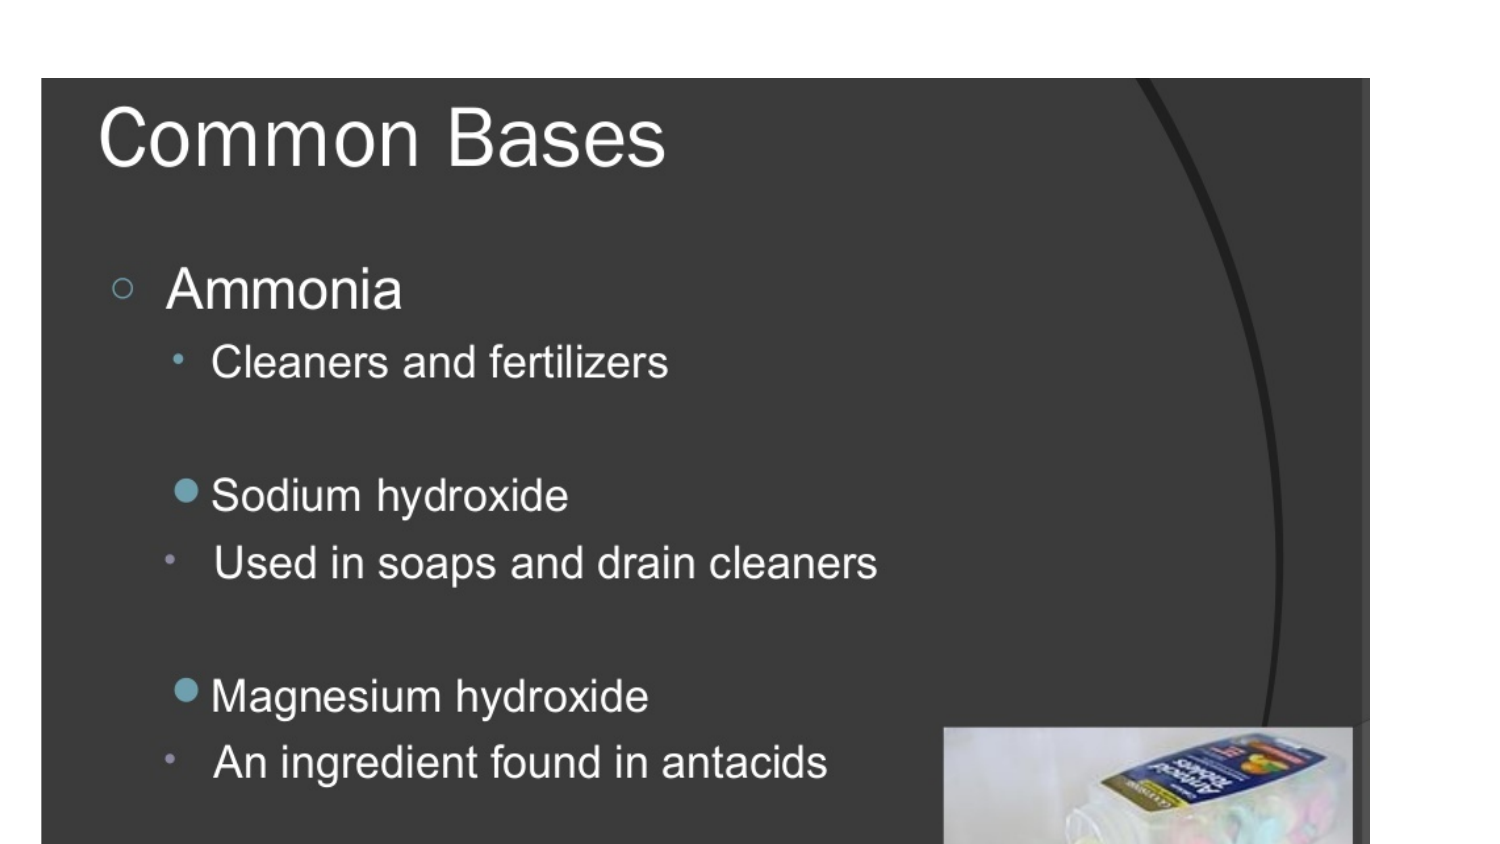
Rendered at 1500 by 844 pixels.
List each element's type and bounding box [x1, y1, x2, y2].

picture [41, 78, 1387, 844]
